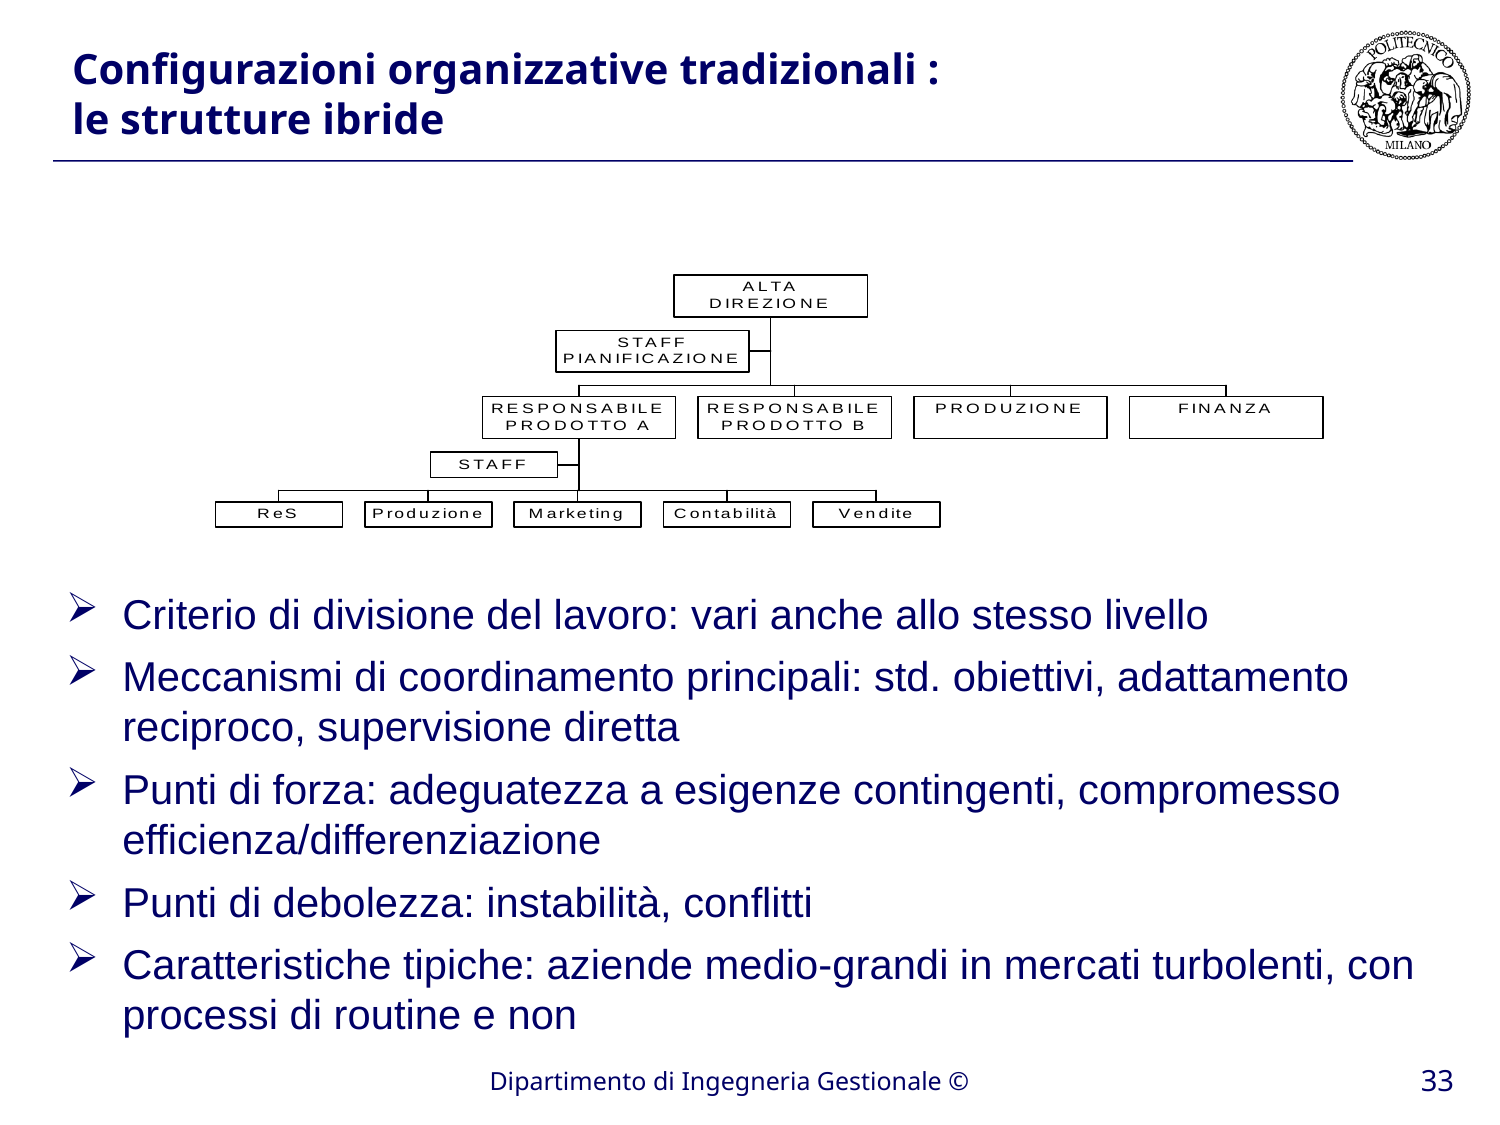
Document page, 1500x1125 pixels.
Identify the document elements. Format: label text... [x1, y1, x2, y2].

title Configurazioni organizzative tradizionali : le strutture ibride [56, 42, 1318, 146]
list Criterio di divisione del lavoro: vari anche allo stesso livello Meccanismi di coordinamento principali: std. obiettivi, adattamento reciproco, supervisione diretta Punti di forza: adeguatezza a esigenze contingenti, compromesso efficienza/differenziazione Punti di debolezza: instabilità, conflitti Caratteristiche tipiche: aziende medio-grandi in mercati turbolenti, con processi di routine e non [50, 579, 1469, 1017]
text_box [211, 272, 1330, 532]
footer Dipartimento di Ingegneria Gestionale © [194, 1057, 1265, 1125]
slide_number 33 [1406, 1054, 1500, 1125]
picture [1340, 30, 1471, 160]
